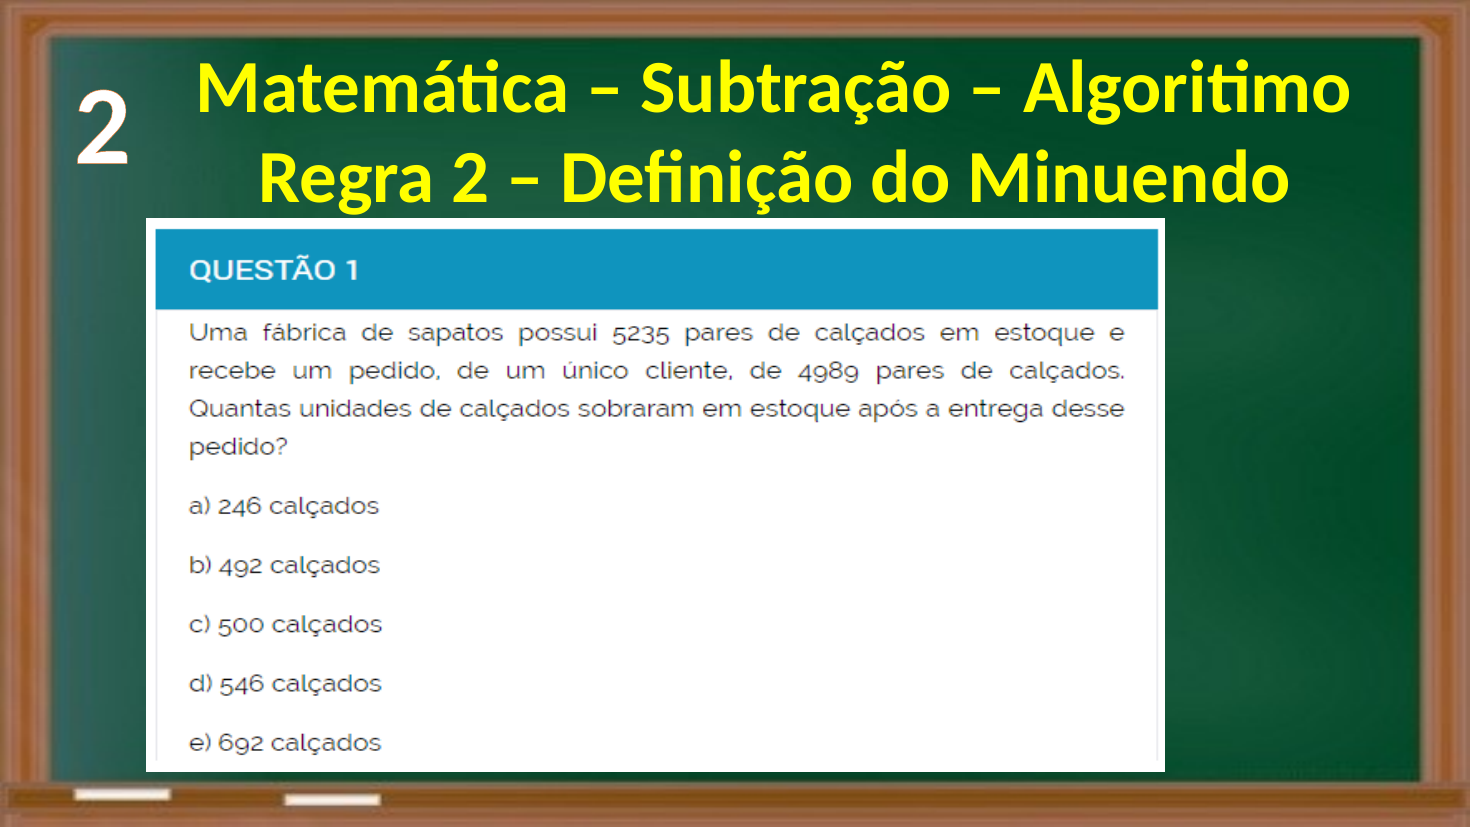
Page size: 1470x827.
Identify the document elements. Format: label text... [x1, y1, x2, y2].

text_box 2 [58, 43, 147, 194]
text_box Matemática – Subtração – Algoritimo Regra 2 – Definição do Minuendo [180, 30, 1386, 316]
picture [0, 0, 1470, 827]
